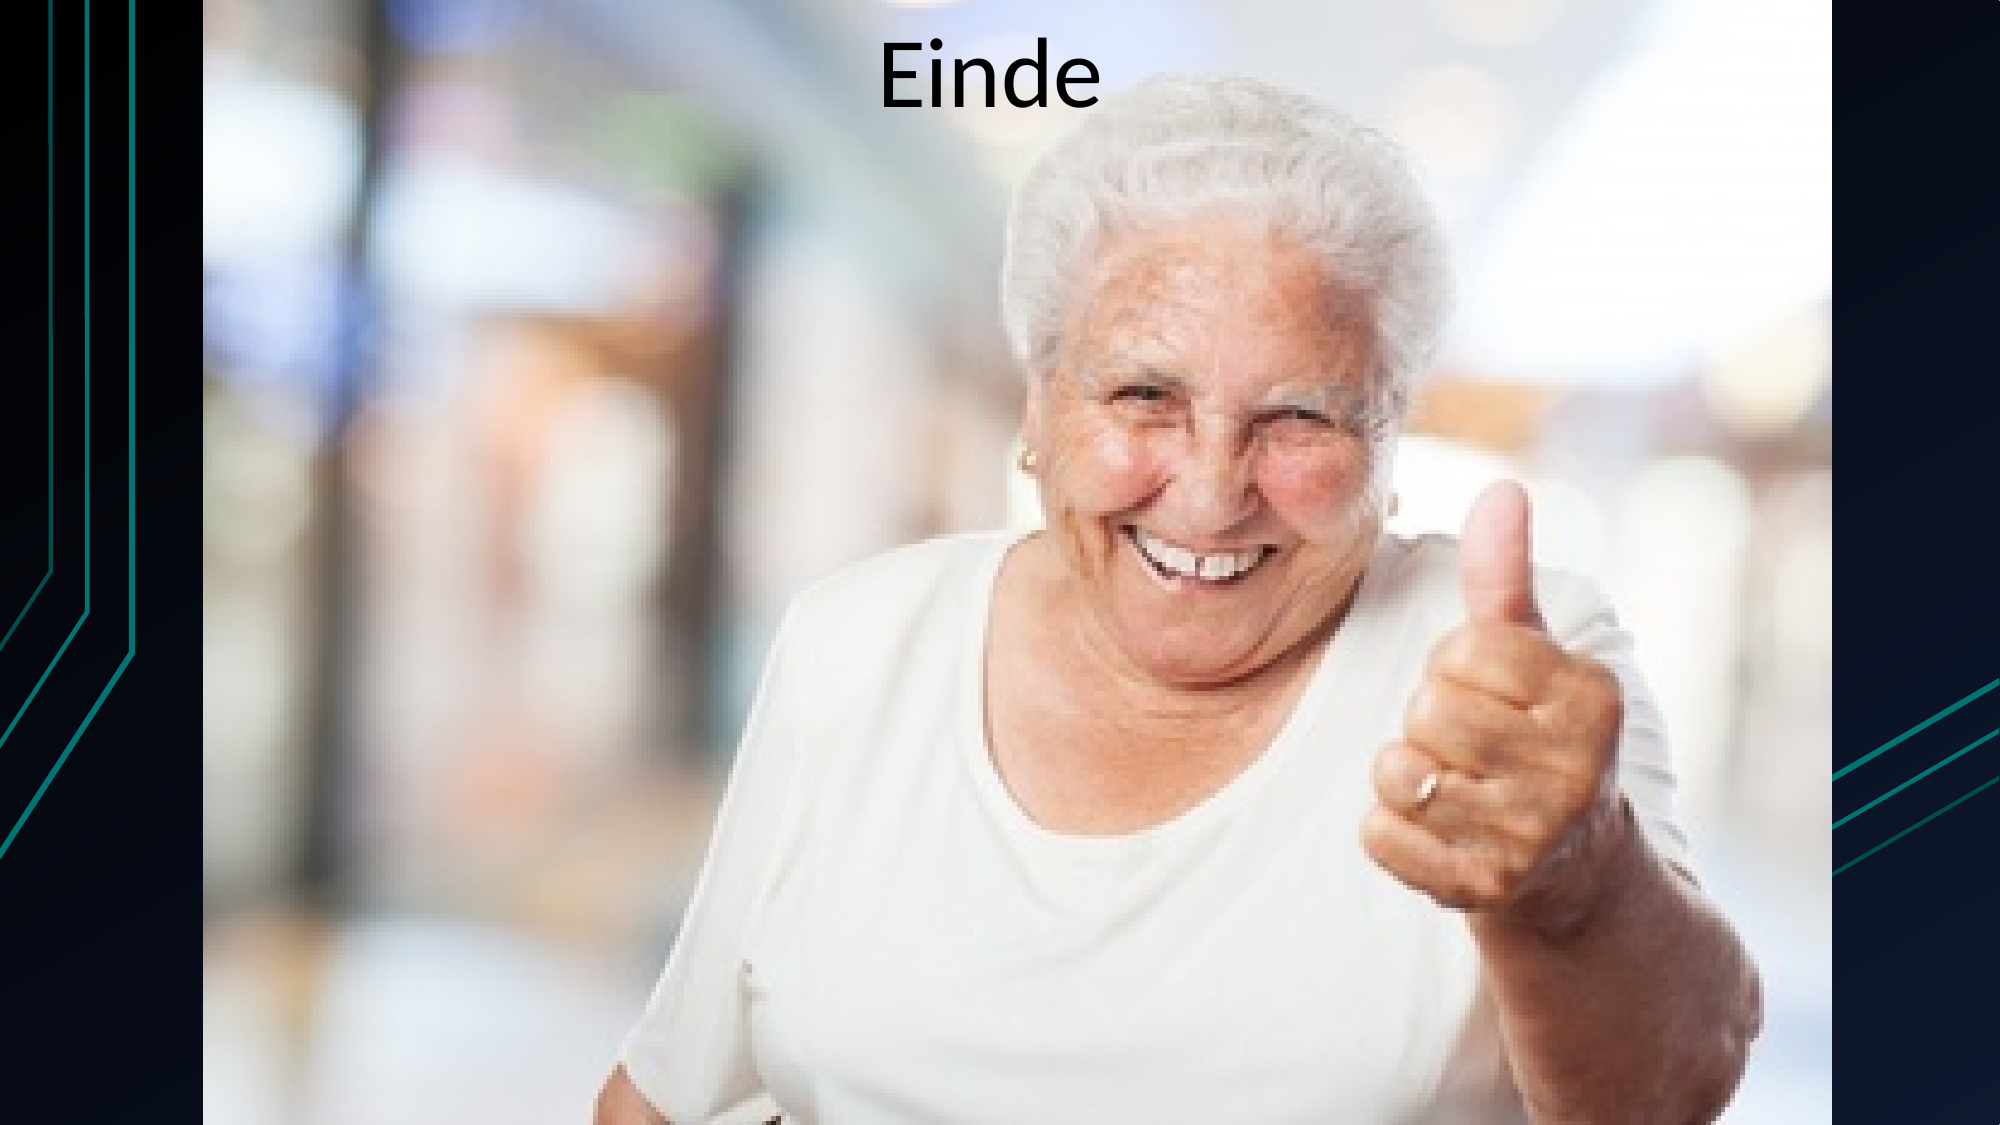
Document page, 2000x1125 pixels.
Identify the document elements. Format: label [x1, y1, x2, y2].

picture [203, 0, 1833, 1125]
